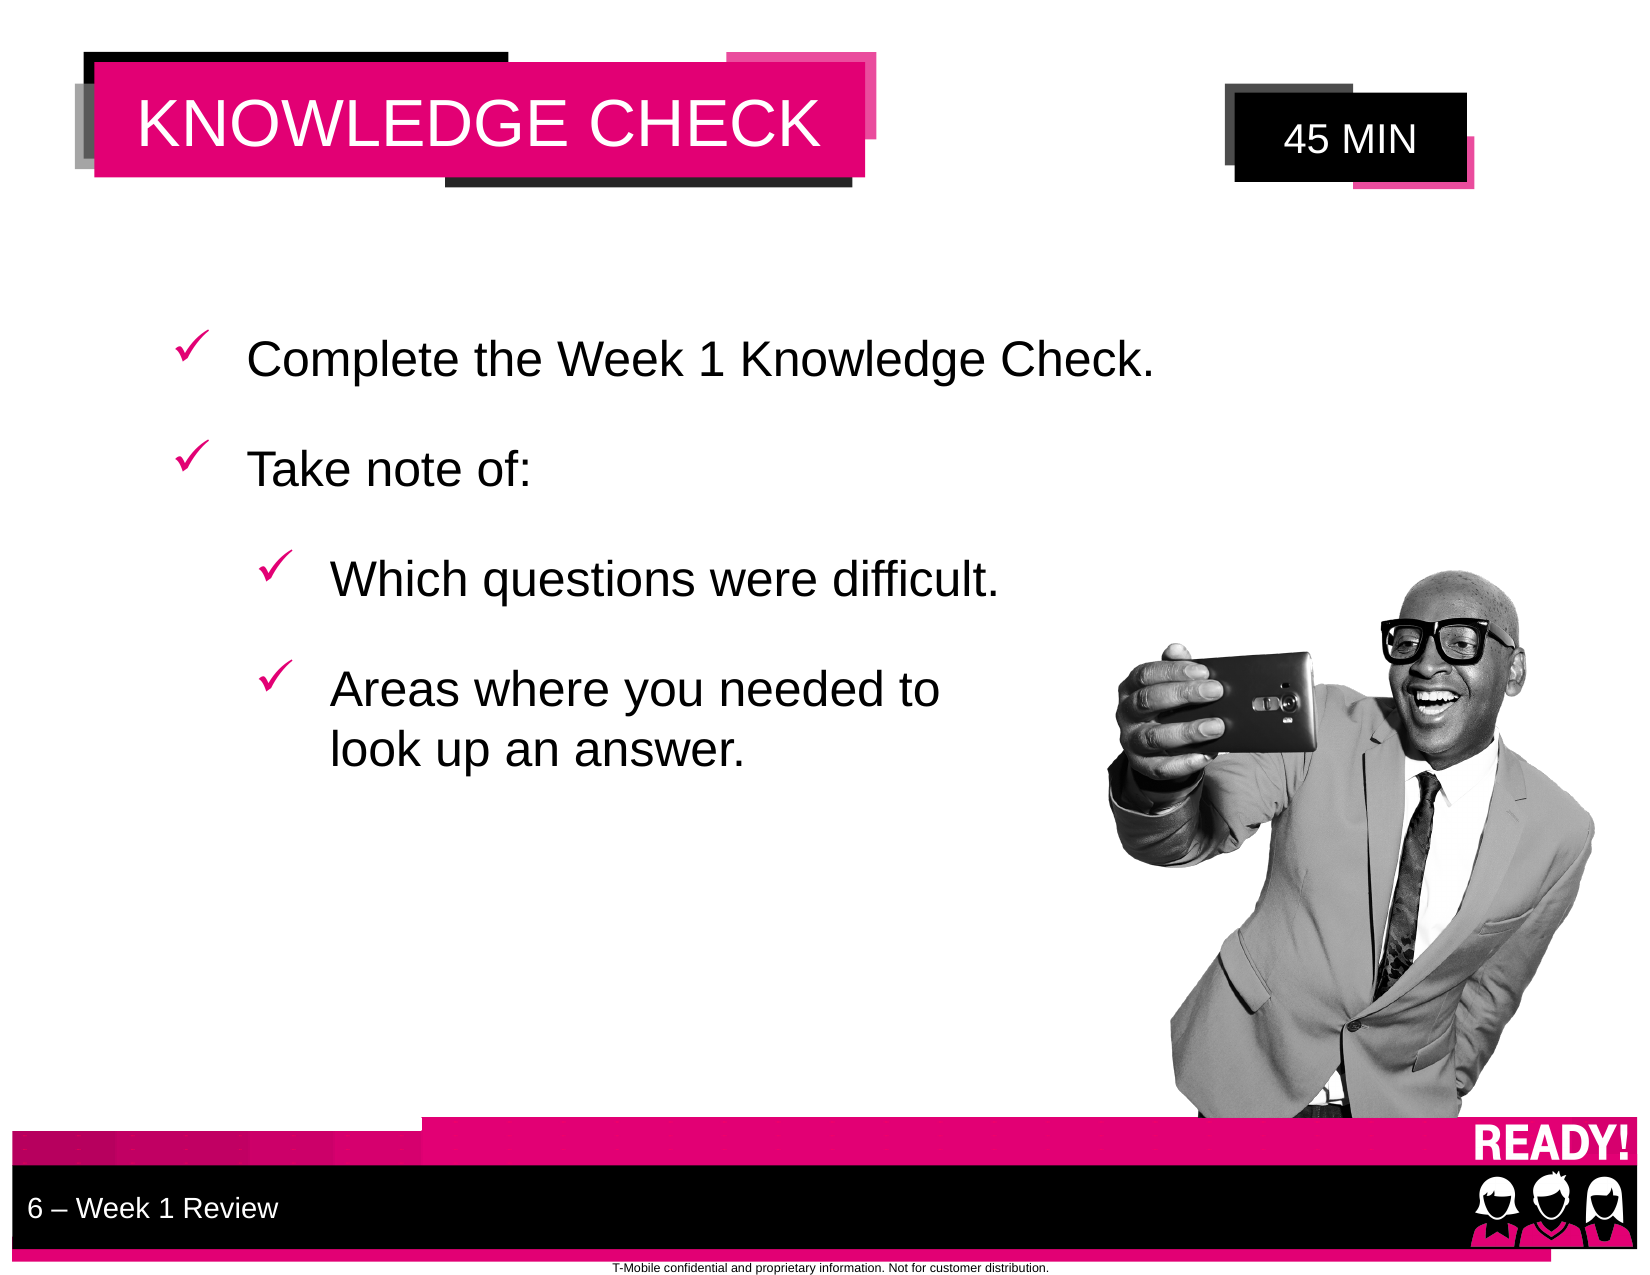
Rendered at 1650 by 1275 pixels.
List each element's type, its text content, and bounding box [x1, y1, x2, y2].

picture [1106, 569, 1595, 1119]
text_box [1224, 83, 1475, 190]
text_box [12, 1104, 1646, 1275]
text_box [74, 51, 877, 188]
text_box Complete the Week 1 Knowledge Check. Take note of: Which questions were difficult. Areas where you needed to look up an answer. [73, 318, 1357, 784]
